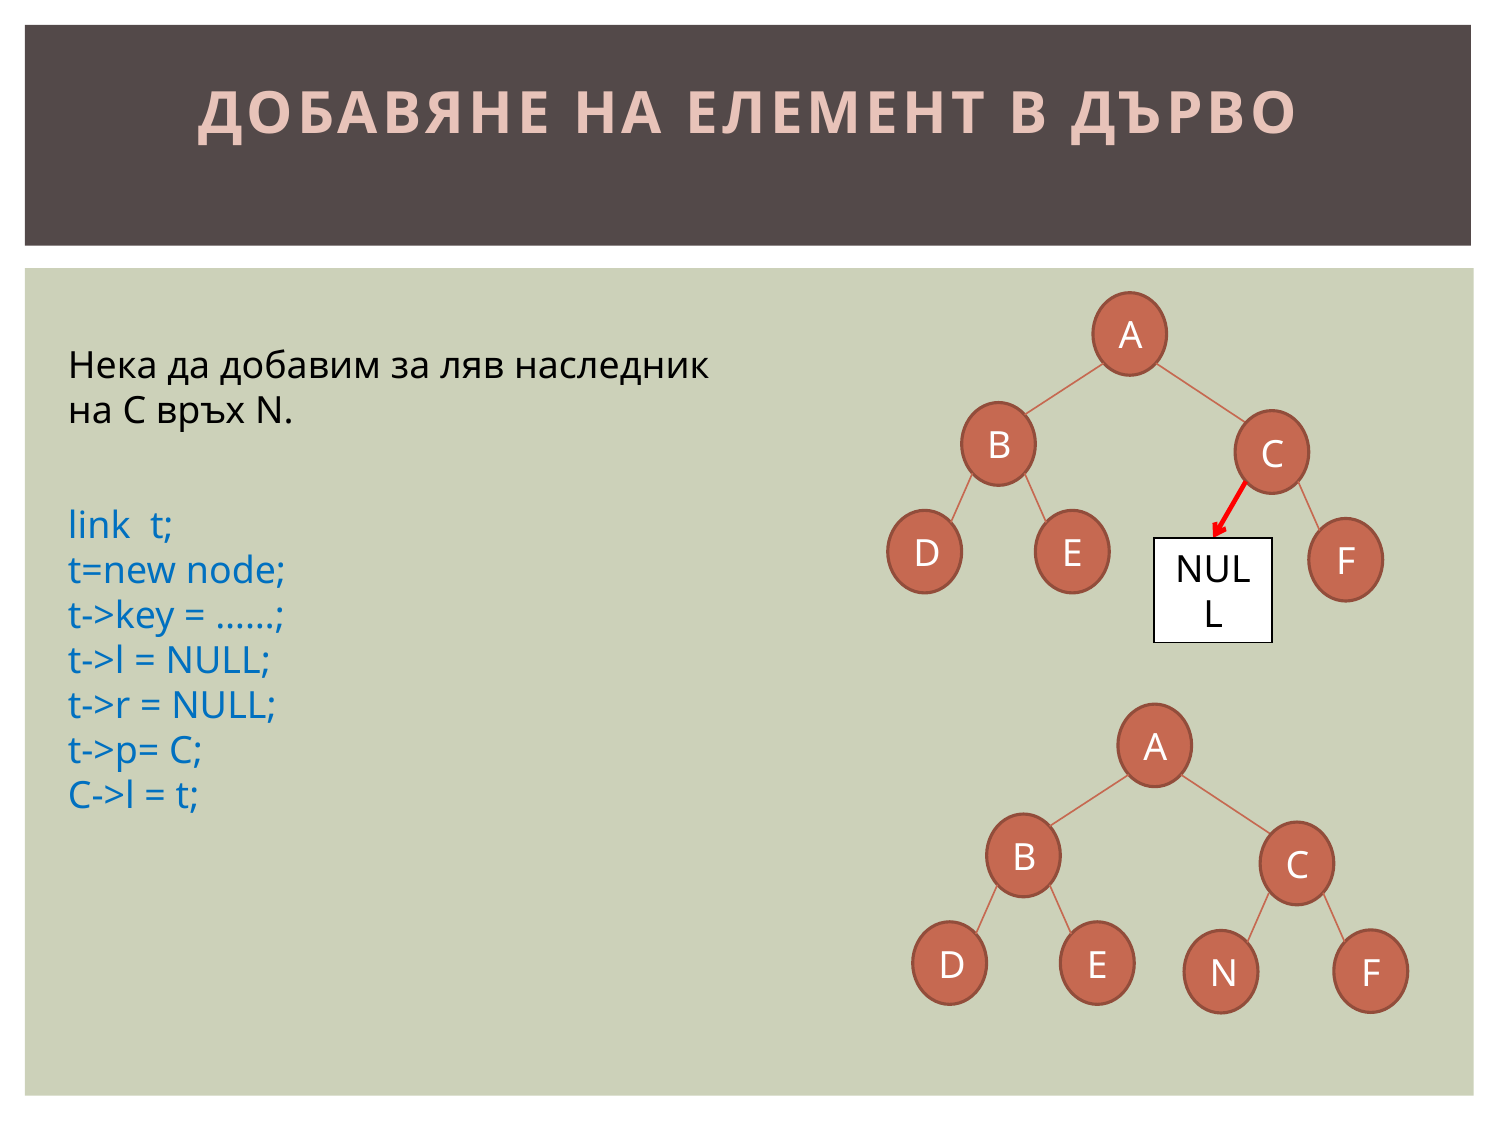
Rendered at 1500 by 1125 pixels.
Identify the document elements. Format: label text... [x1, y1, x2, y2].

text_box Нека да добавим за ляв наследник на С връх N. [53, 334, 727, 439]
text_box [887, 292, 1384, 602]
text_box link t; t=new node; t->key = ……; t->l = NULL; t->r = NULL; t->p= C; C->l = t; [53, 493, 337, 869]
title Добавяне на елемент в дърво [62, 58, 1438, 232]
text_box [1153, 480, 1273, 599]
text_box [912, 703, 1409, 1014]
